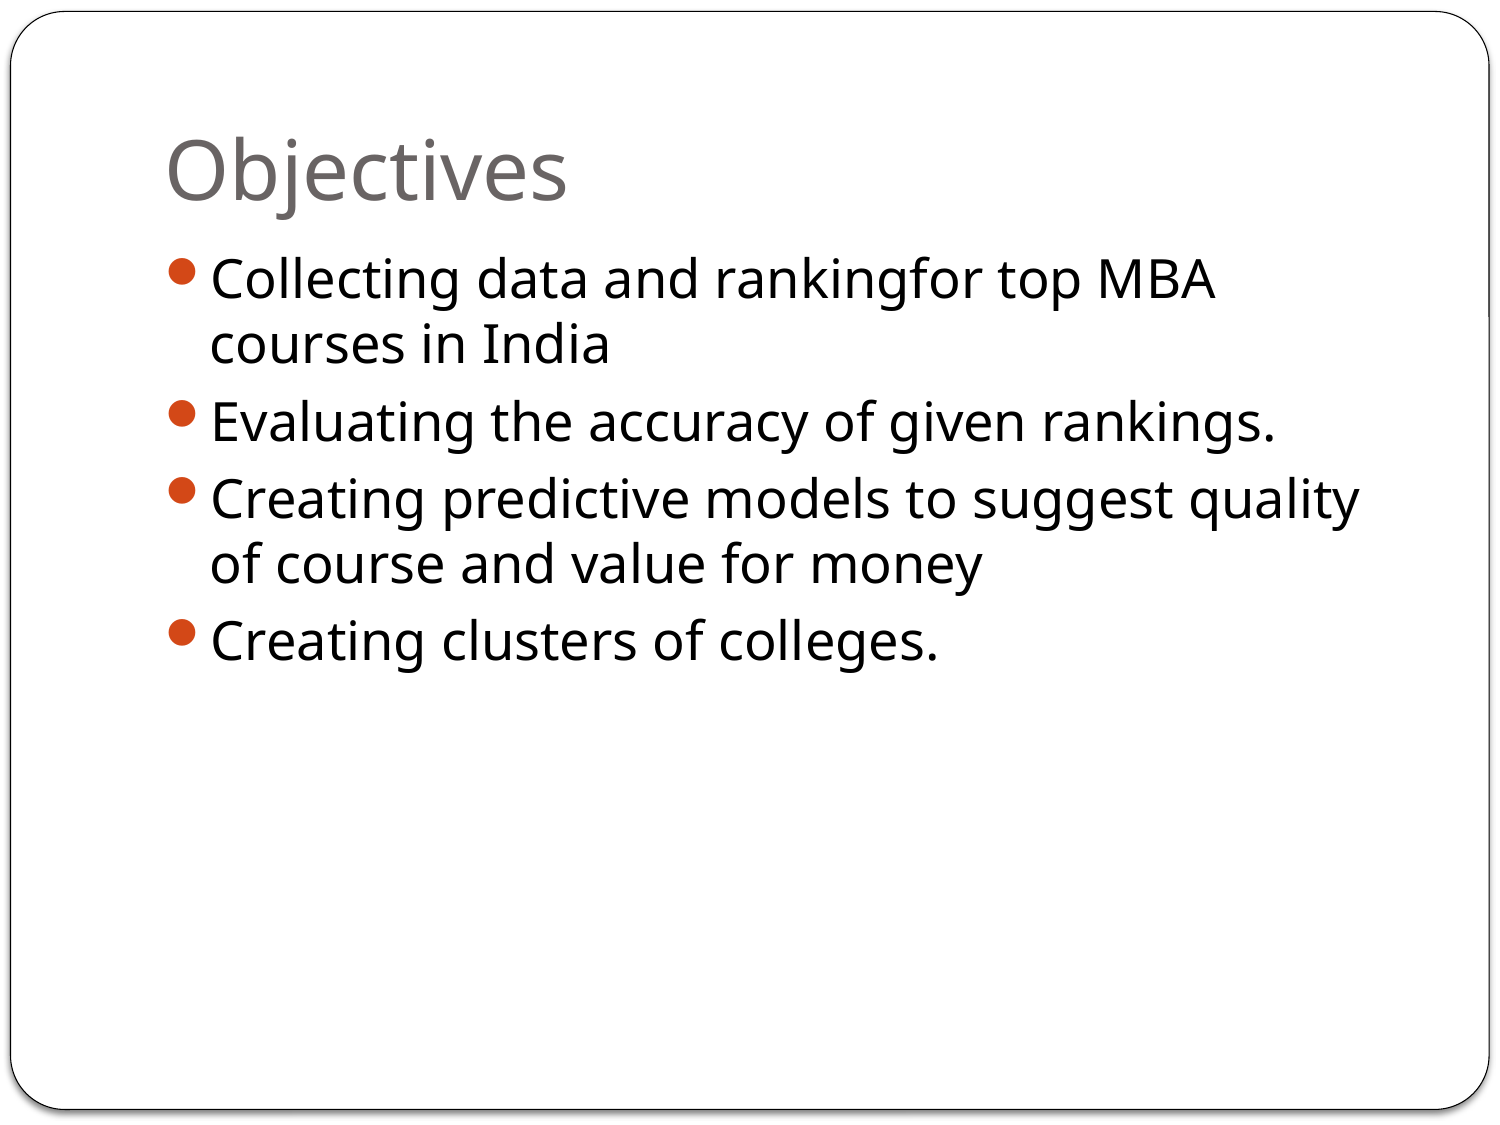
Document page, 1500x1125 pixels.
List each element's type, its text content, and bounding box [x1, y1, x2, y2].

list Collecting data and rankingfor top MBA courses in India Evaluating the accuracy of given rankings. Creating predictive models to suggest quality of course and value for money Creating clusters of colleges. [150, 237, 1425, 988]
title Objectives [150, 45, 1425, 233]
